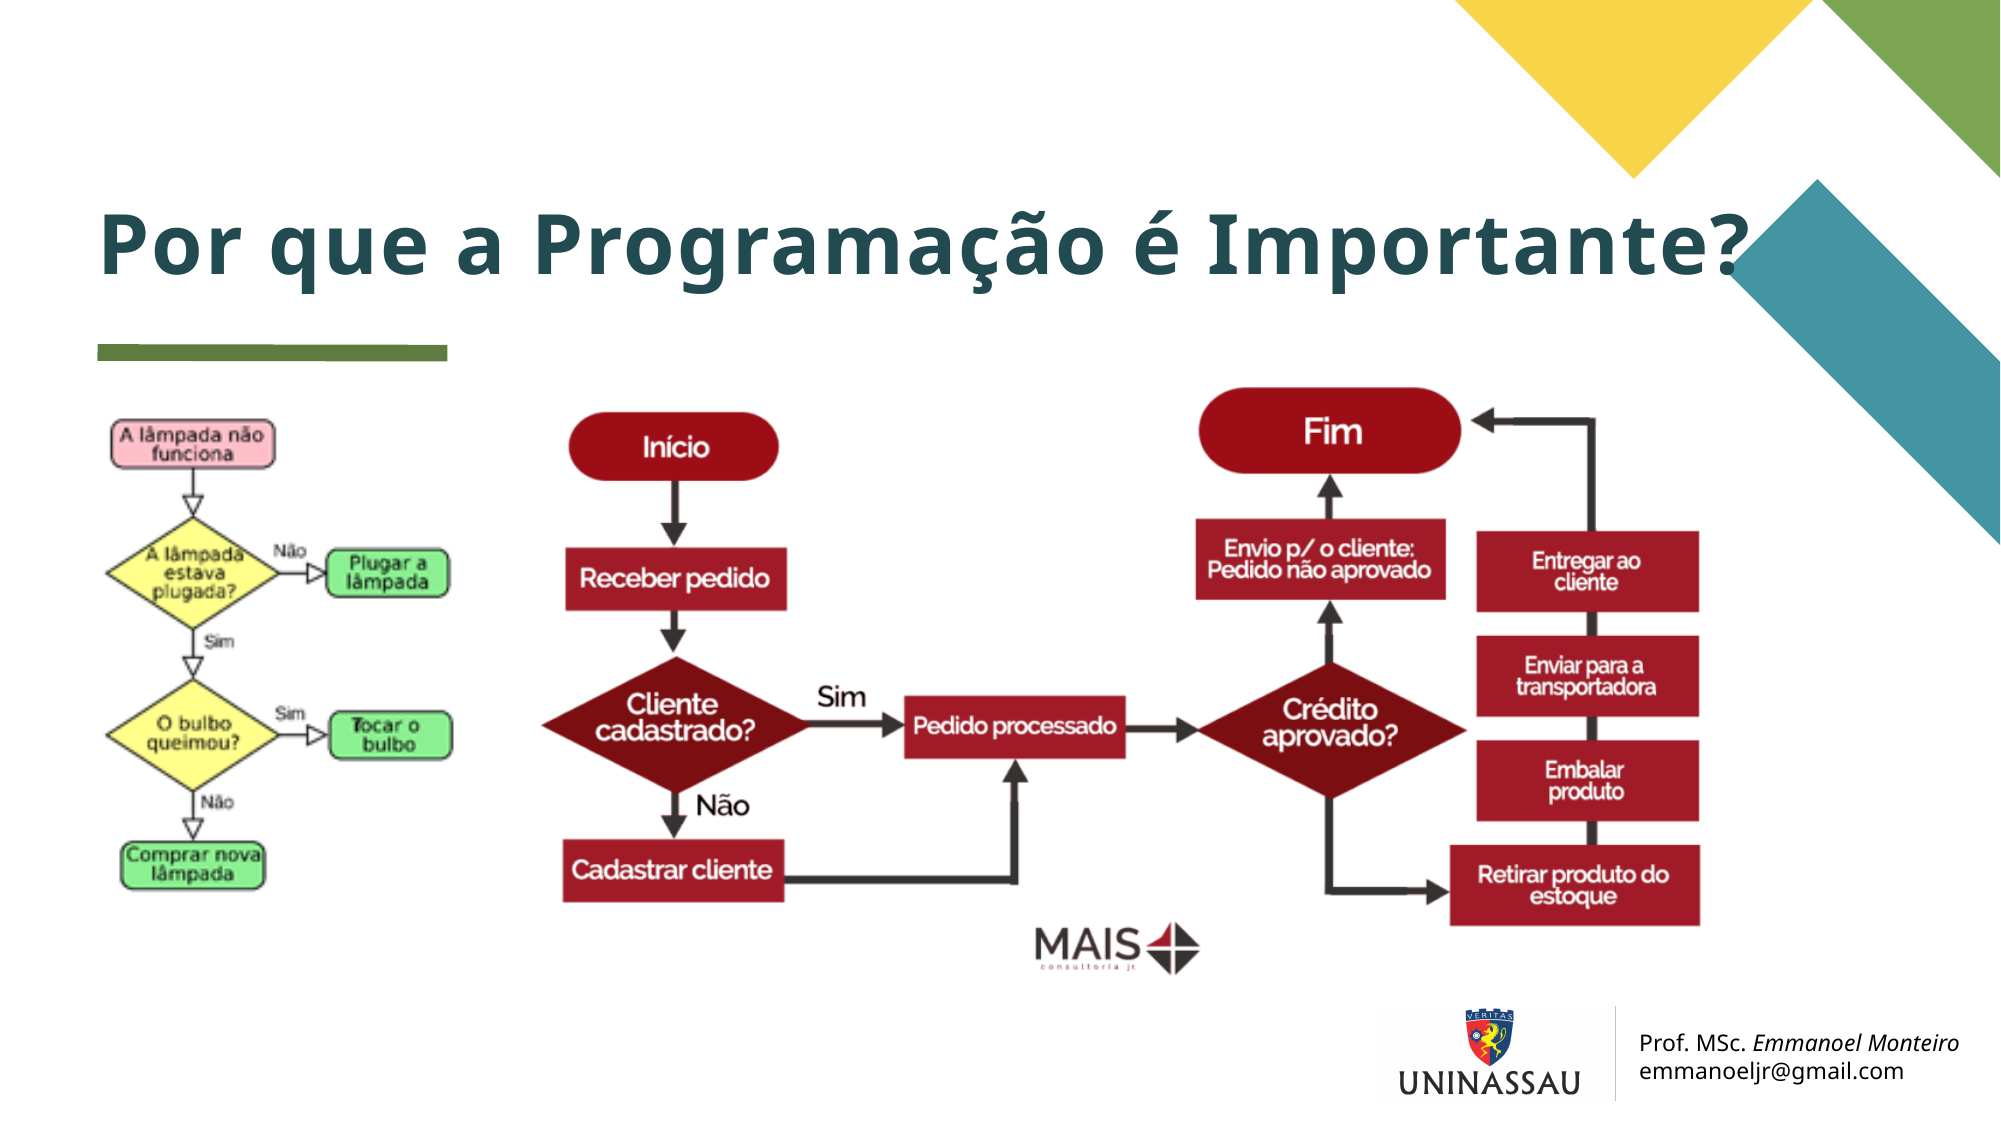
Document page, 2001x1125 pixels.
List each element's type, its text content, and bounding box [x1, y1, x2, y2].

title Por que a Programação é Importante? [97, 32, 1898, 291]
picture [97, 362, 1733, 1101]
text_box Prof. MSc. Emmanoel Monteiro emmanoeljr@gmail.com [1624, 1021, 1975, 1092]
